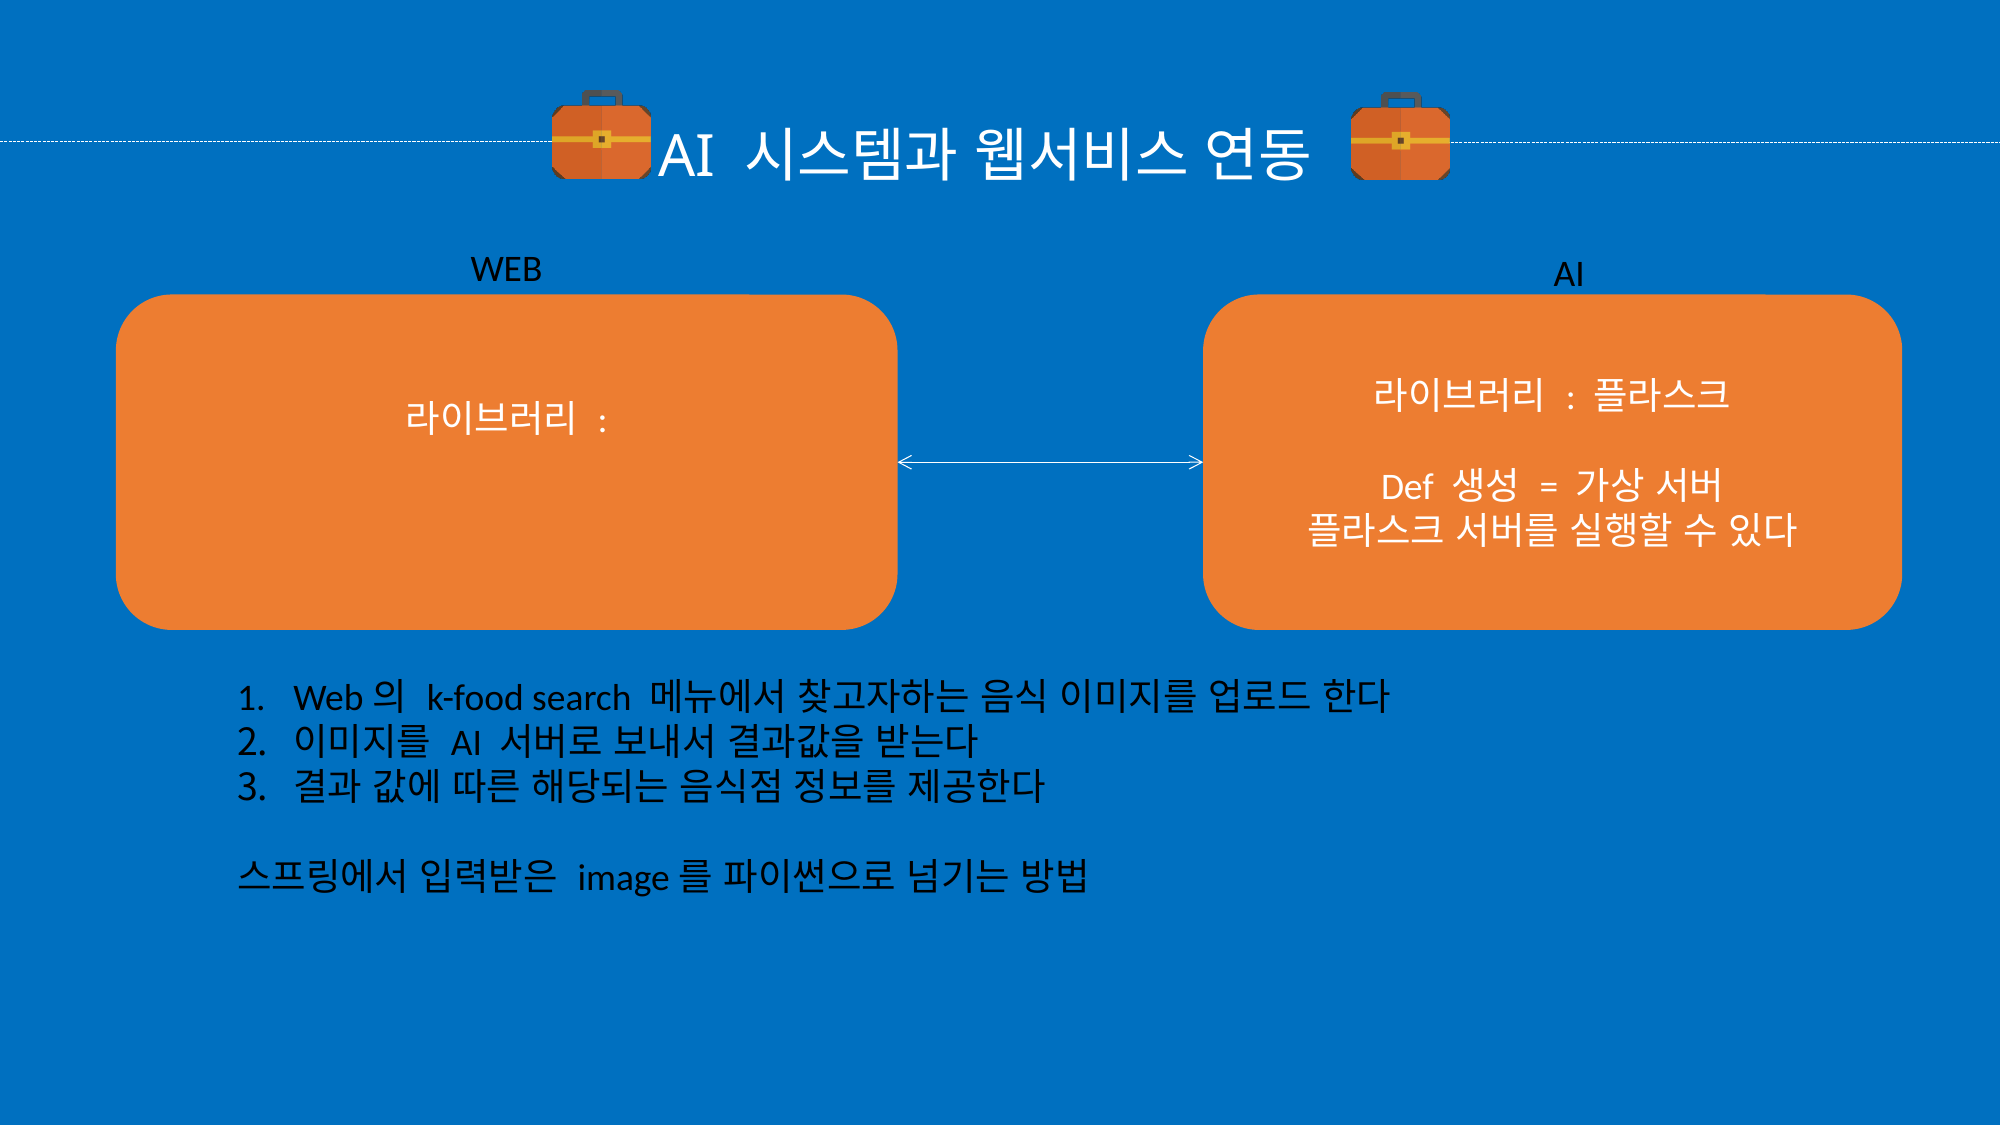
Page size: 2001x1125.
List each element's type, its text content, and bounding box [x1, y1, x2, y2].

text_box 라이브러리 : 플라스크 Def 생성 = 가상 서버 플라스크 서버를 실행할 수 있다 [1202, 293, 1904, 631]
text_box AI 시스템과 웹서비스 연동 [601, 75, 1368, 196]
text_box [0, 90, 651, 179]
text_box Web의 k-food search 메뉴에서 찾고자하는 음식 이미지를 업로드 한다 이미지를 AI 서버로 보내서 결과값을 받는다 결과 값에 따른 해당되는 음식점 정보를 제공한다 스프링에서 입력받은 image를 파이썬으로 넘기는 방법 [222, 665, 1407, 906]
text_box WEB [455, 236, 558, 297]
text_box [1351, 91, 2000, 180]
text_box AI [1538, 241, 1600, 301]
text_box 라이브러리 : [114, 293, 899, 631]
